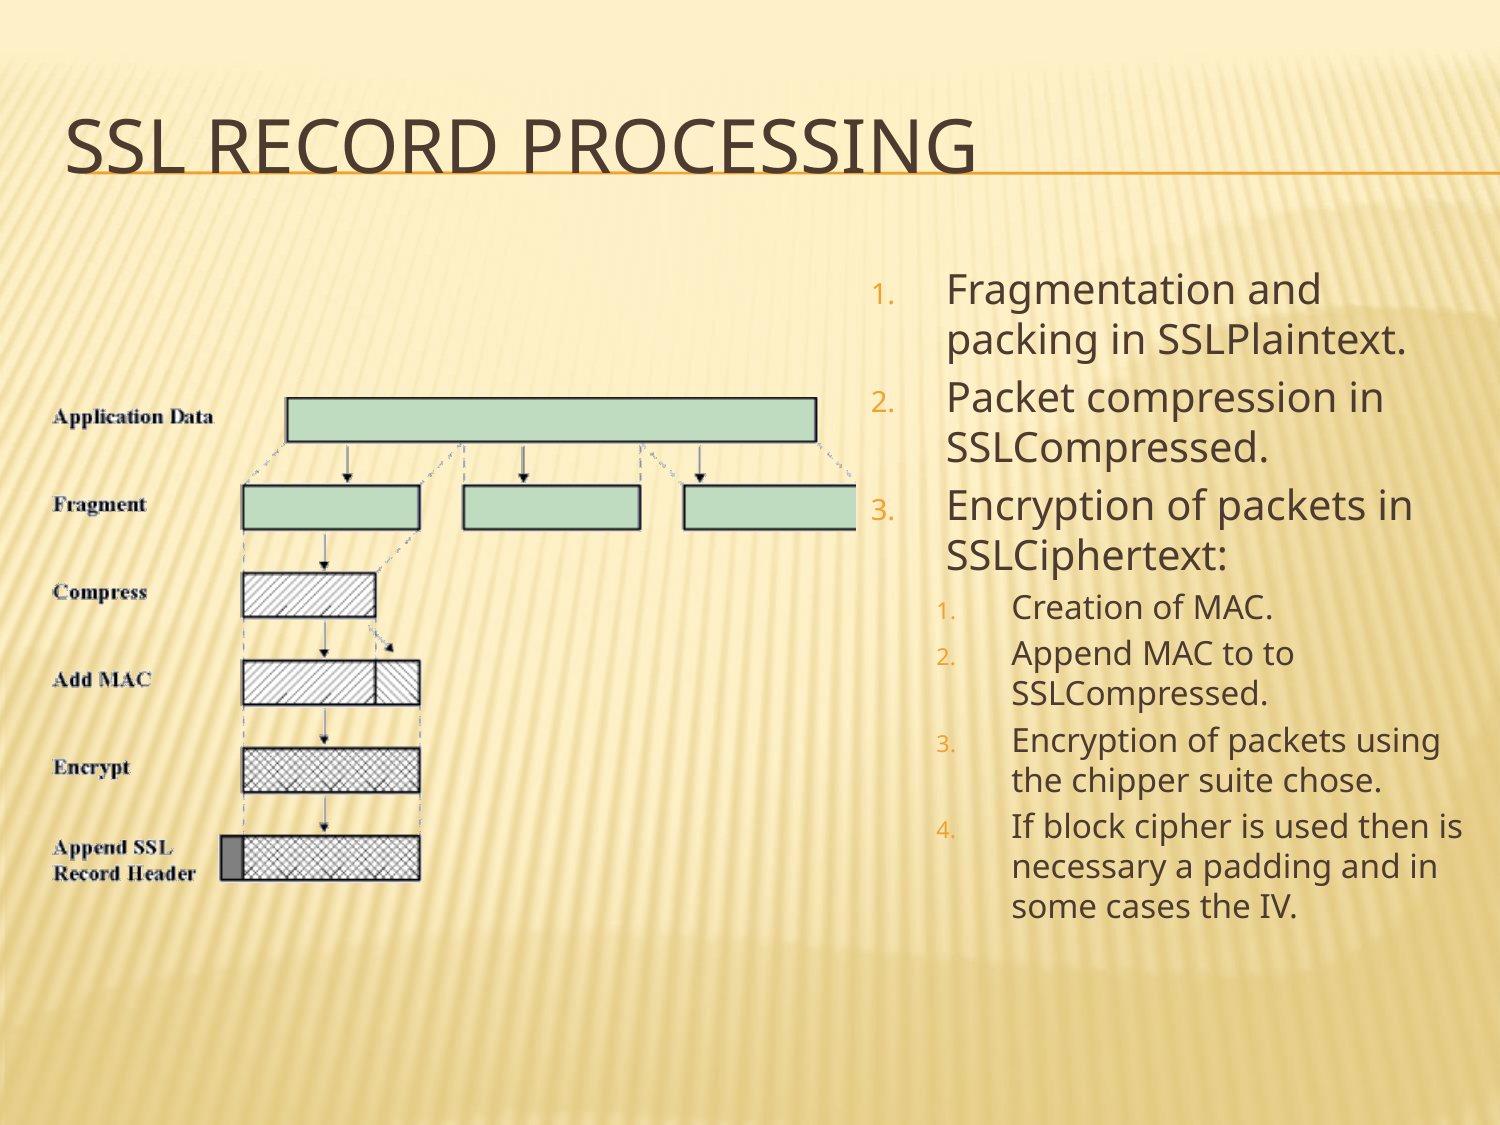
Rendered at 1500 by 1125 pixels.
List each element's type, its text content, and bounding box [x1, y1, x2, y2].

picture [0, 0, 1500, 1125]
list Fragmentation and packing in SSLPlaintext. Packet compression in SSLCompressed. Encryption of packets in SSLCiphertext: Creation of MAC. Append MAC to to SSLCompressed. Encryption of packets using the chipper suite chose. If block cipher is used then is necessary a padding and in some cases the IV. [855, 254, 1500, 998]
title Ssl record processing [50, 75, 1475, 213]
